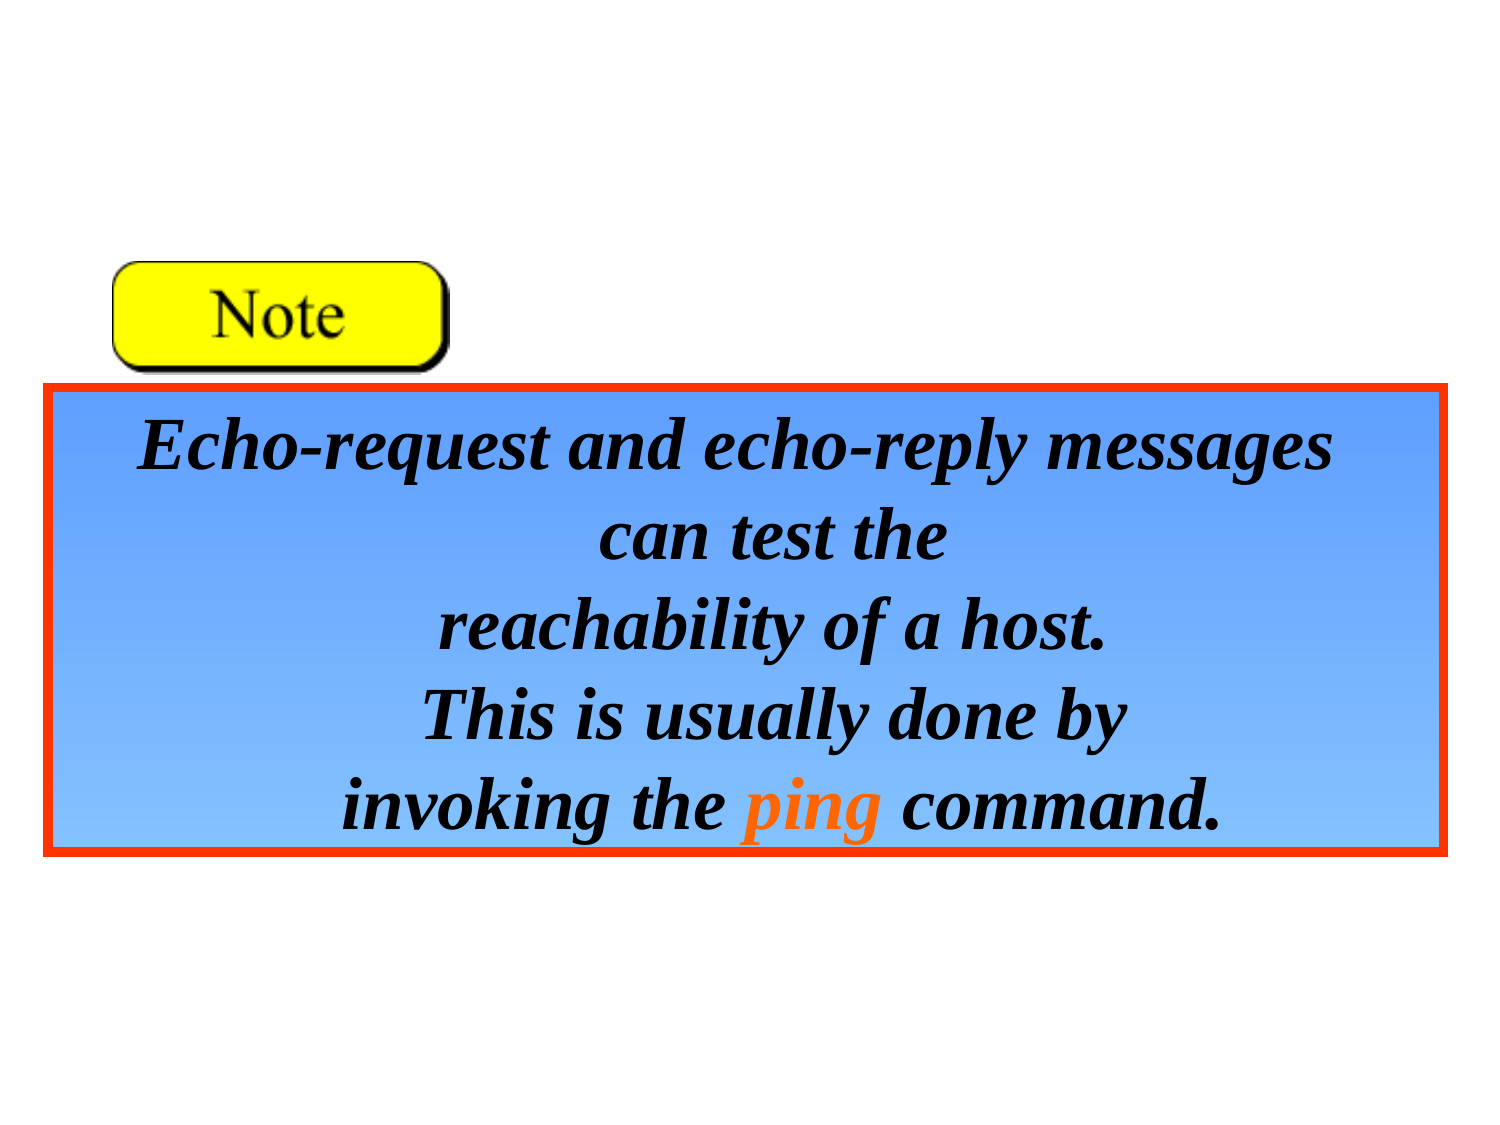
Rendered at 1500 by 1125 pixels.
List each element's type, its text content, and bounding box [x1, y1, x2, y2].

text_box Echo-request and echo-reply messages can test the reachability of a host. This is usually done by invoking the ping command. [47, 387, 1444, 853]
picture [112, 261, 451, 376]
